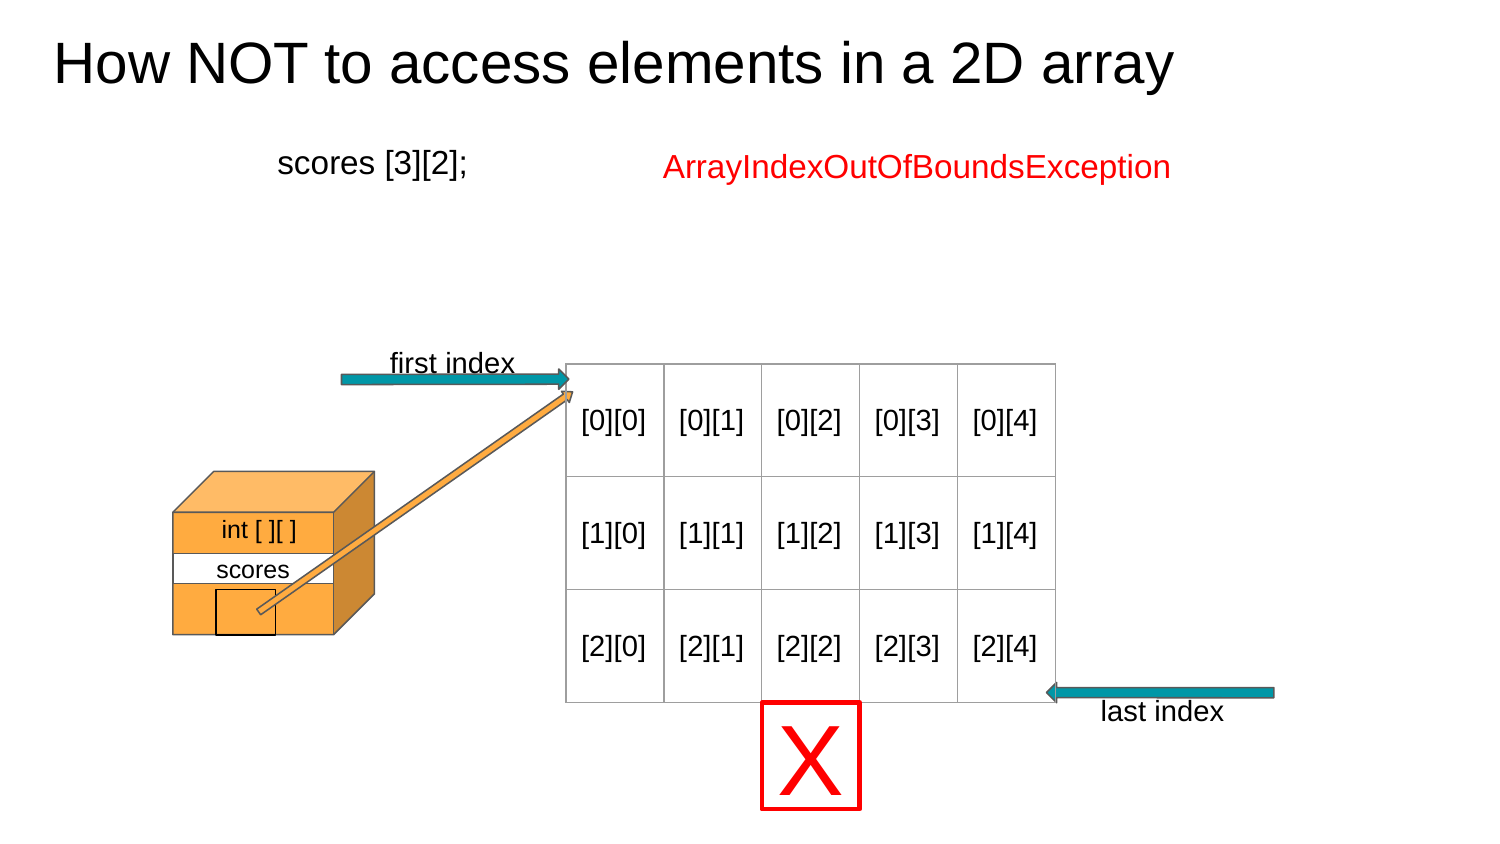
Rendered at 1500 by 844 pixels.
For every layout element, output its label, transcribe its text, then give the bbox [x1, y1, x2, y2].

table_cell [2][3] [860, 590, 957, 702]
table_cell [2][4] [958, 590, 1055, 702]
table_header [0][0] [567, 365, 663, 476]
table_cell [2][2] [762, 590, 859, 702]
table_cell [1][2] [762, 477, 859, 589]
text_box How NOT to access elements in a 2D array [38, 10, 1437, 105]
text_box first index [341, 368, 569, 390]
table_cell [1][1] [665, 477, 761, 589]
table_cell [1][4] [958, 477, 1055, 589]
text_box X [761, 702, 860, 810]
table_header [0][1] [665, 365, 761, 476]
text_box int [ ][ ] [172, 505, 346, 551]
table_cell [2][0] [567, 590, 663, 702]
text_box [256, 391, 565, 615]
table_cell [1][0] [567, 477, 663, 589]
text_box ArrayIndexOutOfBoundsException [648, 129, 1268, 200]
text_box [216, 589, 276, 636]
text_box scores [172, 553, 334, 584]
text_box [276, 536, 375, 635]
table_header [0][2] [762, 365, 859, 476]
table_header [0][4] [958, 365, 1055, 476]
table_cell [1][3] [860, 477, 957, 589]
text_box last index [1056, 682, 1274, 703]
text_box scores [3][2]; [54, 122, 691, 200]
text_box [172, 584, 291, 635]
table_header [0][3] [860, 365, 957, 476]
table_cell [2][1] [665, 590, 761, 702]
